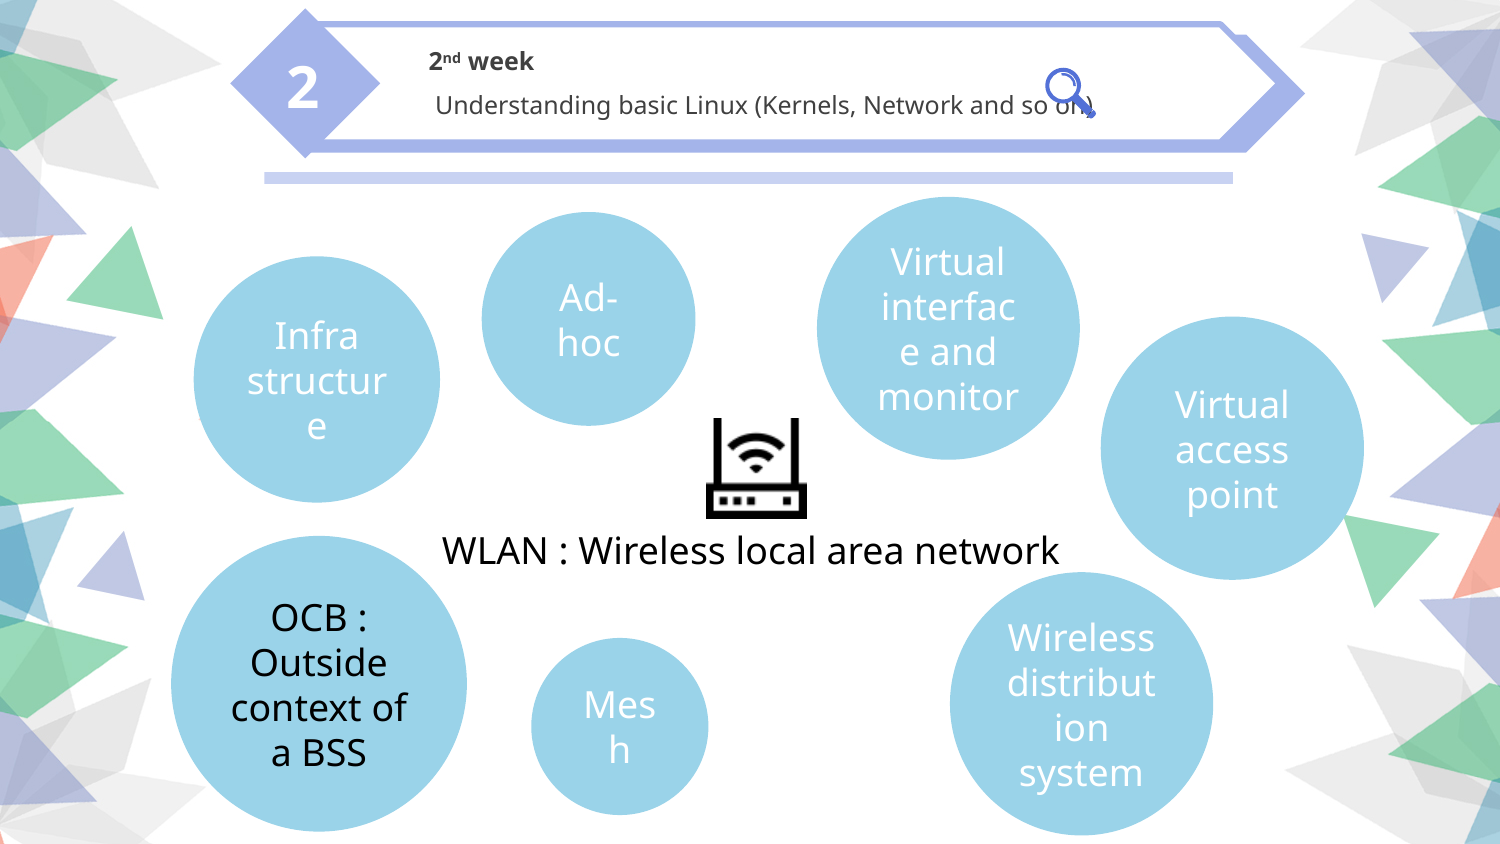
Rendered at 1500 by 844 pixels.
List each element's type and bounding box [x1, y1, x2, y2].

text_box [170, 196, 1365, 836]
text_box [262, 170, 1235, 186]
text_box [229, 8, 1306, 159]
picture [0, 0, 1500, 844]
